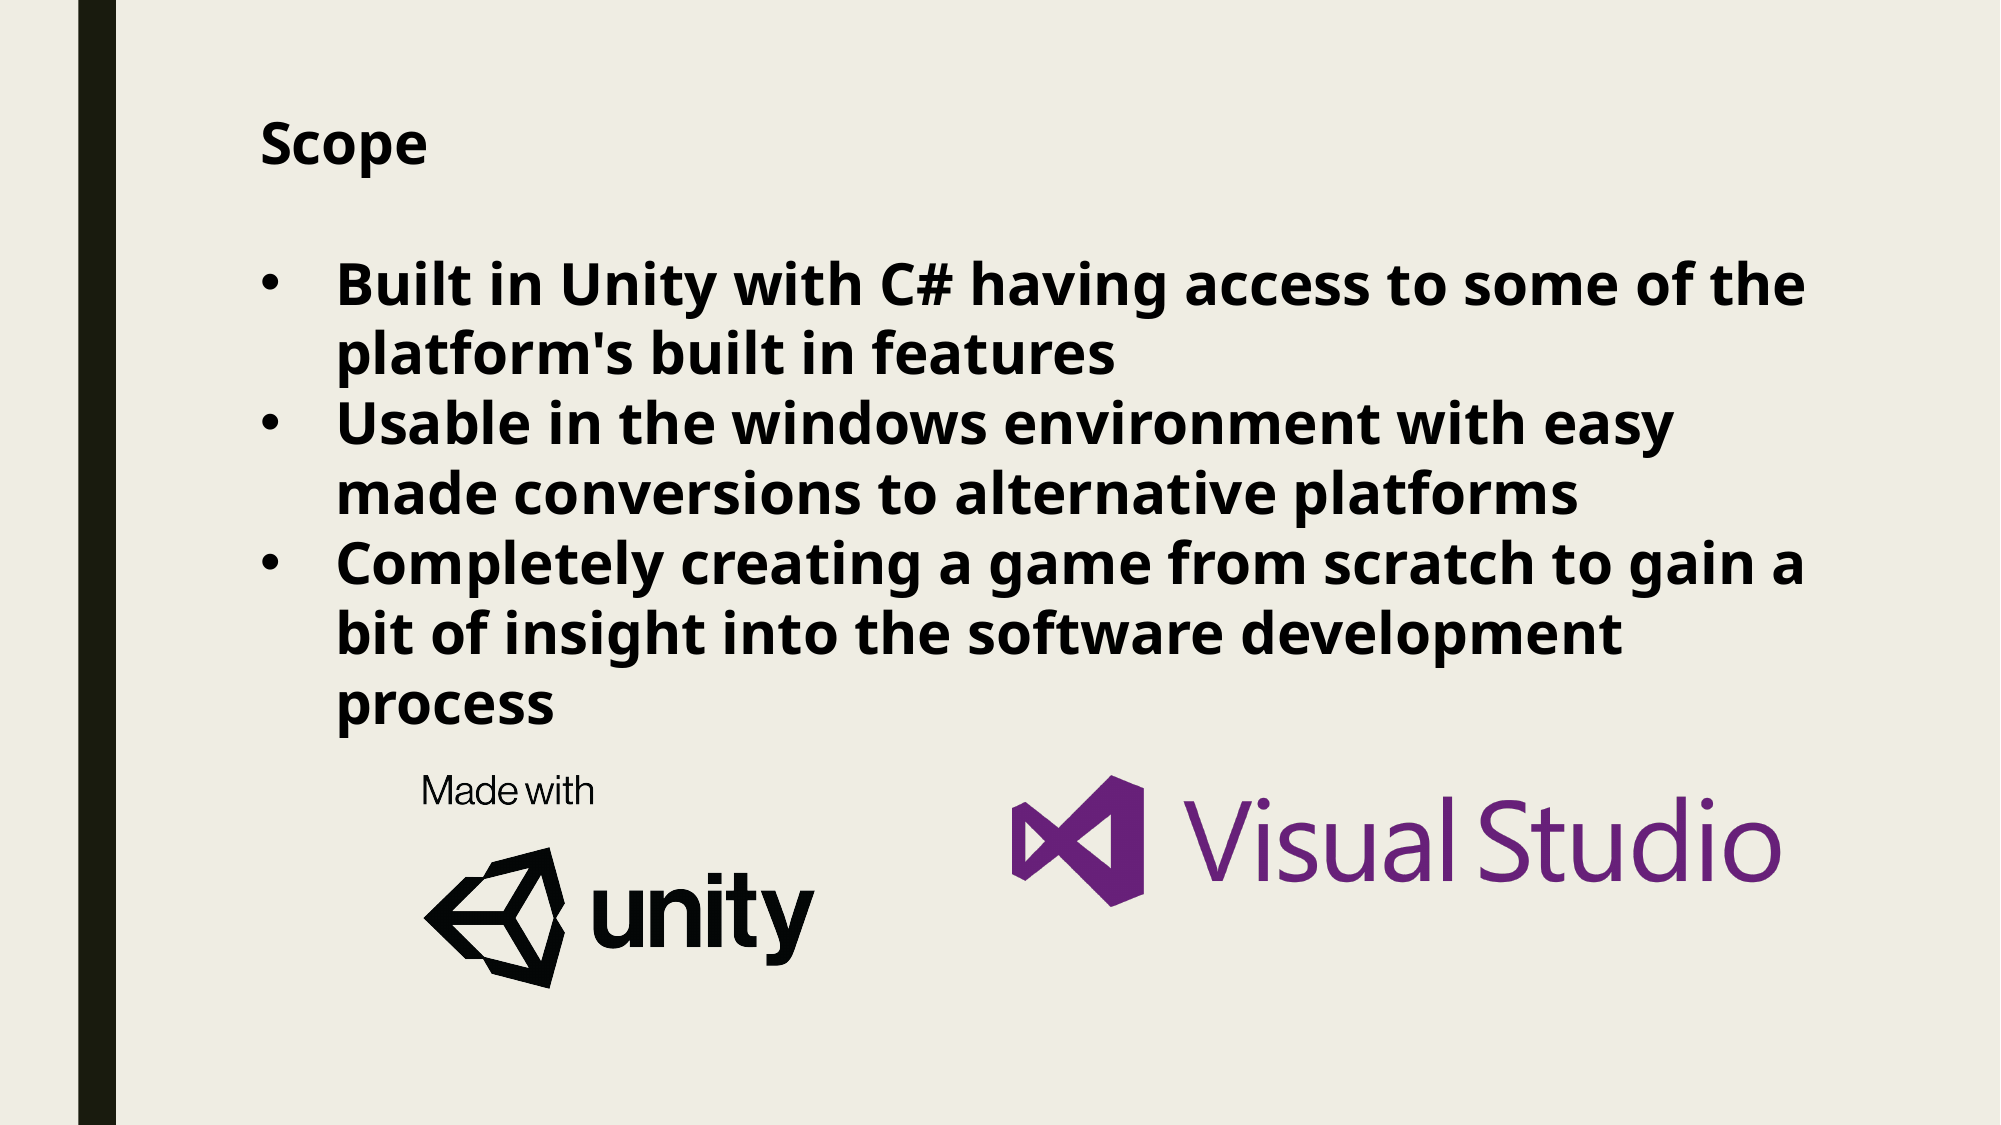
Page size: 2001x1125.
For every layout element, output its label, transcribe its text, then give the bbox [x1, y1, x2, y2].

text_box Scope Built in Unity with C# having access to some of the platform's built in features Usable in the windows environment with easy made conversions to alternative platforms Completely creating a game from scratch to gain a bit of insight into the software development process [245, 99, 1839, 744]
picture [423, 775, 815, 989]
picture [1012, 775, 1796, 908]
